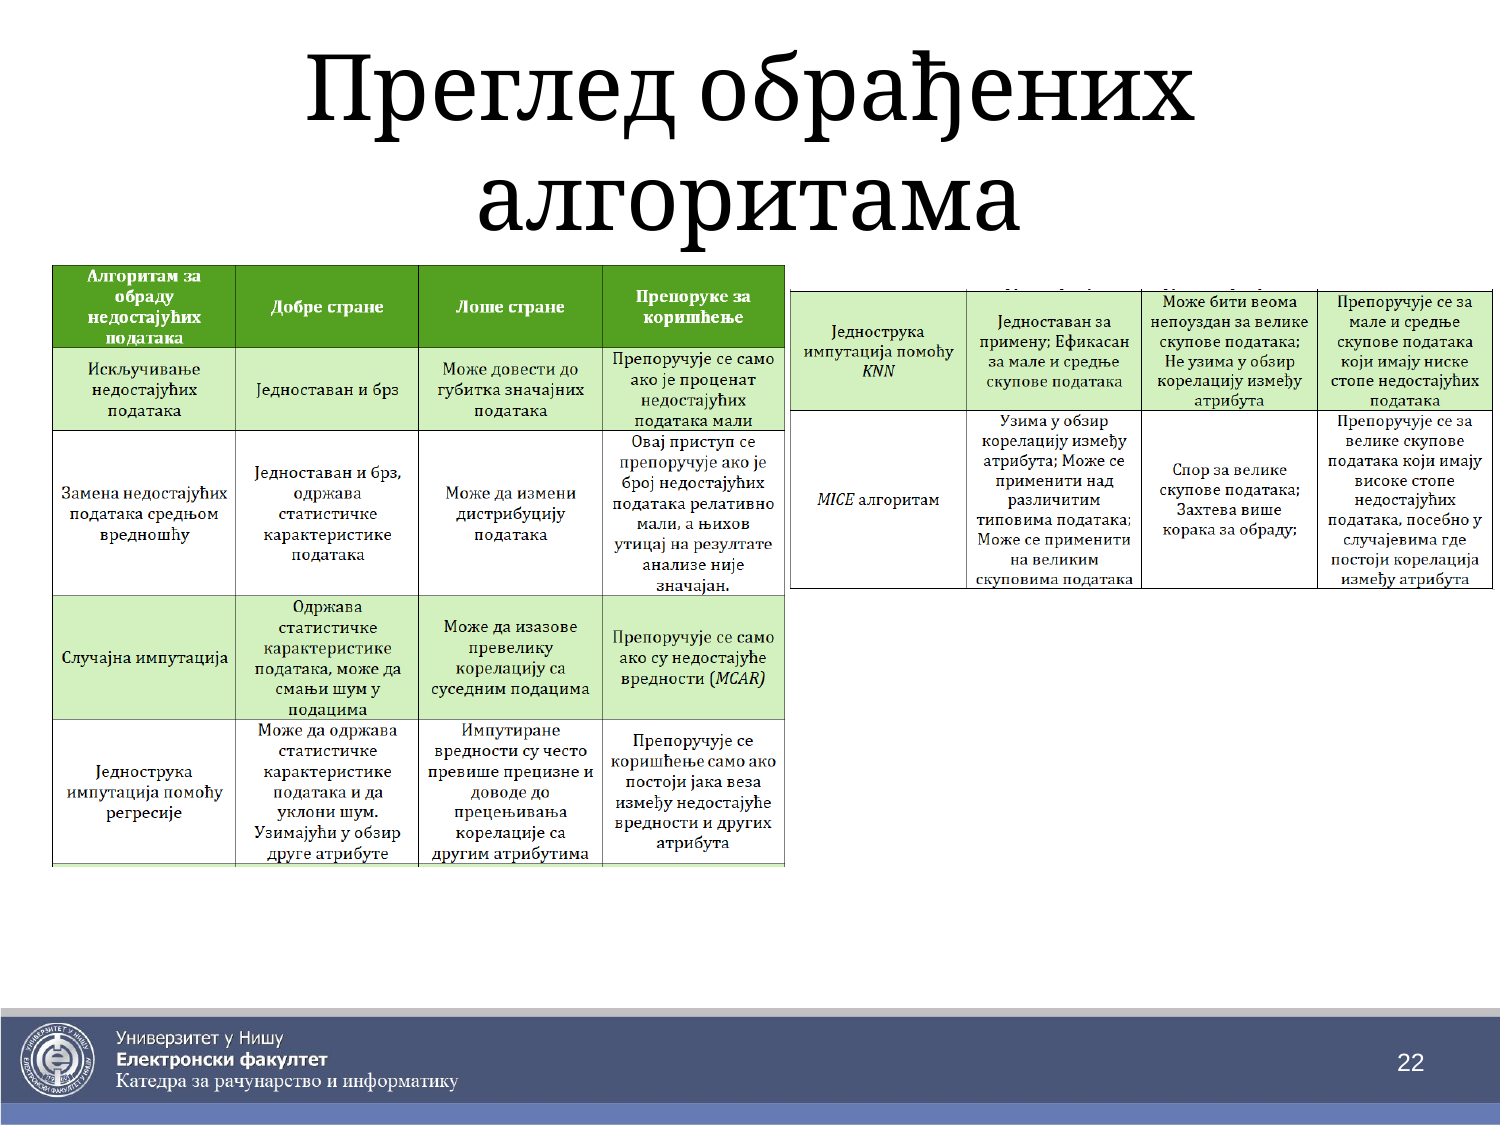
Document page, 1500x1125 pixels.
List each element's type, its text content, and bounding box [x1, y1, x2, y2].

picture [0, 1008, 1500, 1125]
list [49, 262, 788, 867]
slide_number 22 [1090, 1039, 1441, 1118]
title Преглед обрађених алгоритама [75, 45, 1425, 233]
picture [787, 289, 1495, 590]
